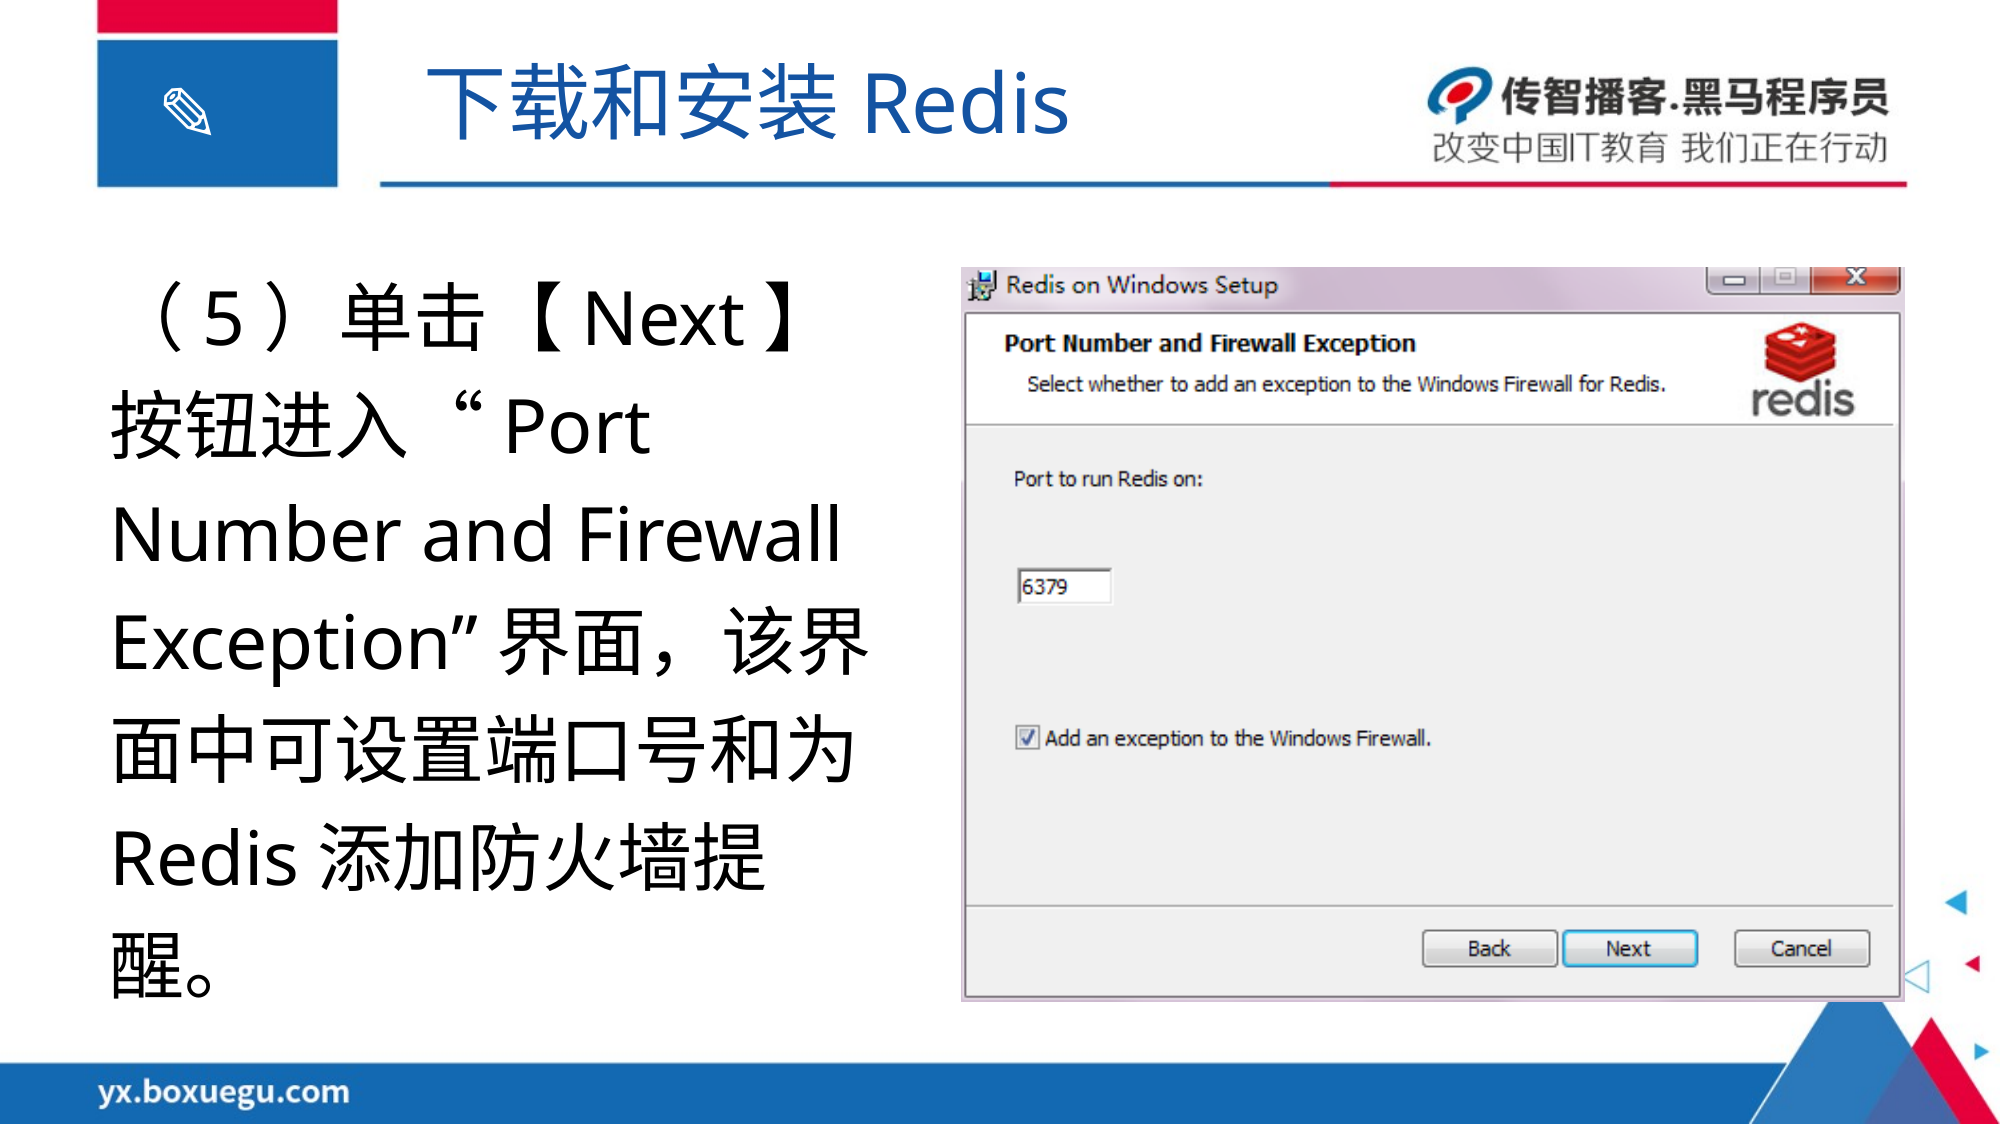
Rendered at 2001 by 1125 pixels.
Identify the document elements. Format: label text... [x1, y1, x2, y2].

text_box （5）单击【Next】按钮进入“Port Number and Firewall Exception”界面，该界面中可设置端口号和为Redis添加防火墙提醒。 [94, 245, 914, 1016]
text_box 下载和安装Redis [409, 43, 1292, 158]
picture [0, 0, 2000, 1124]
